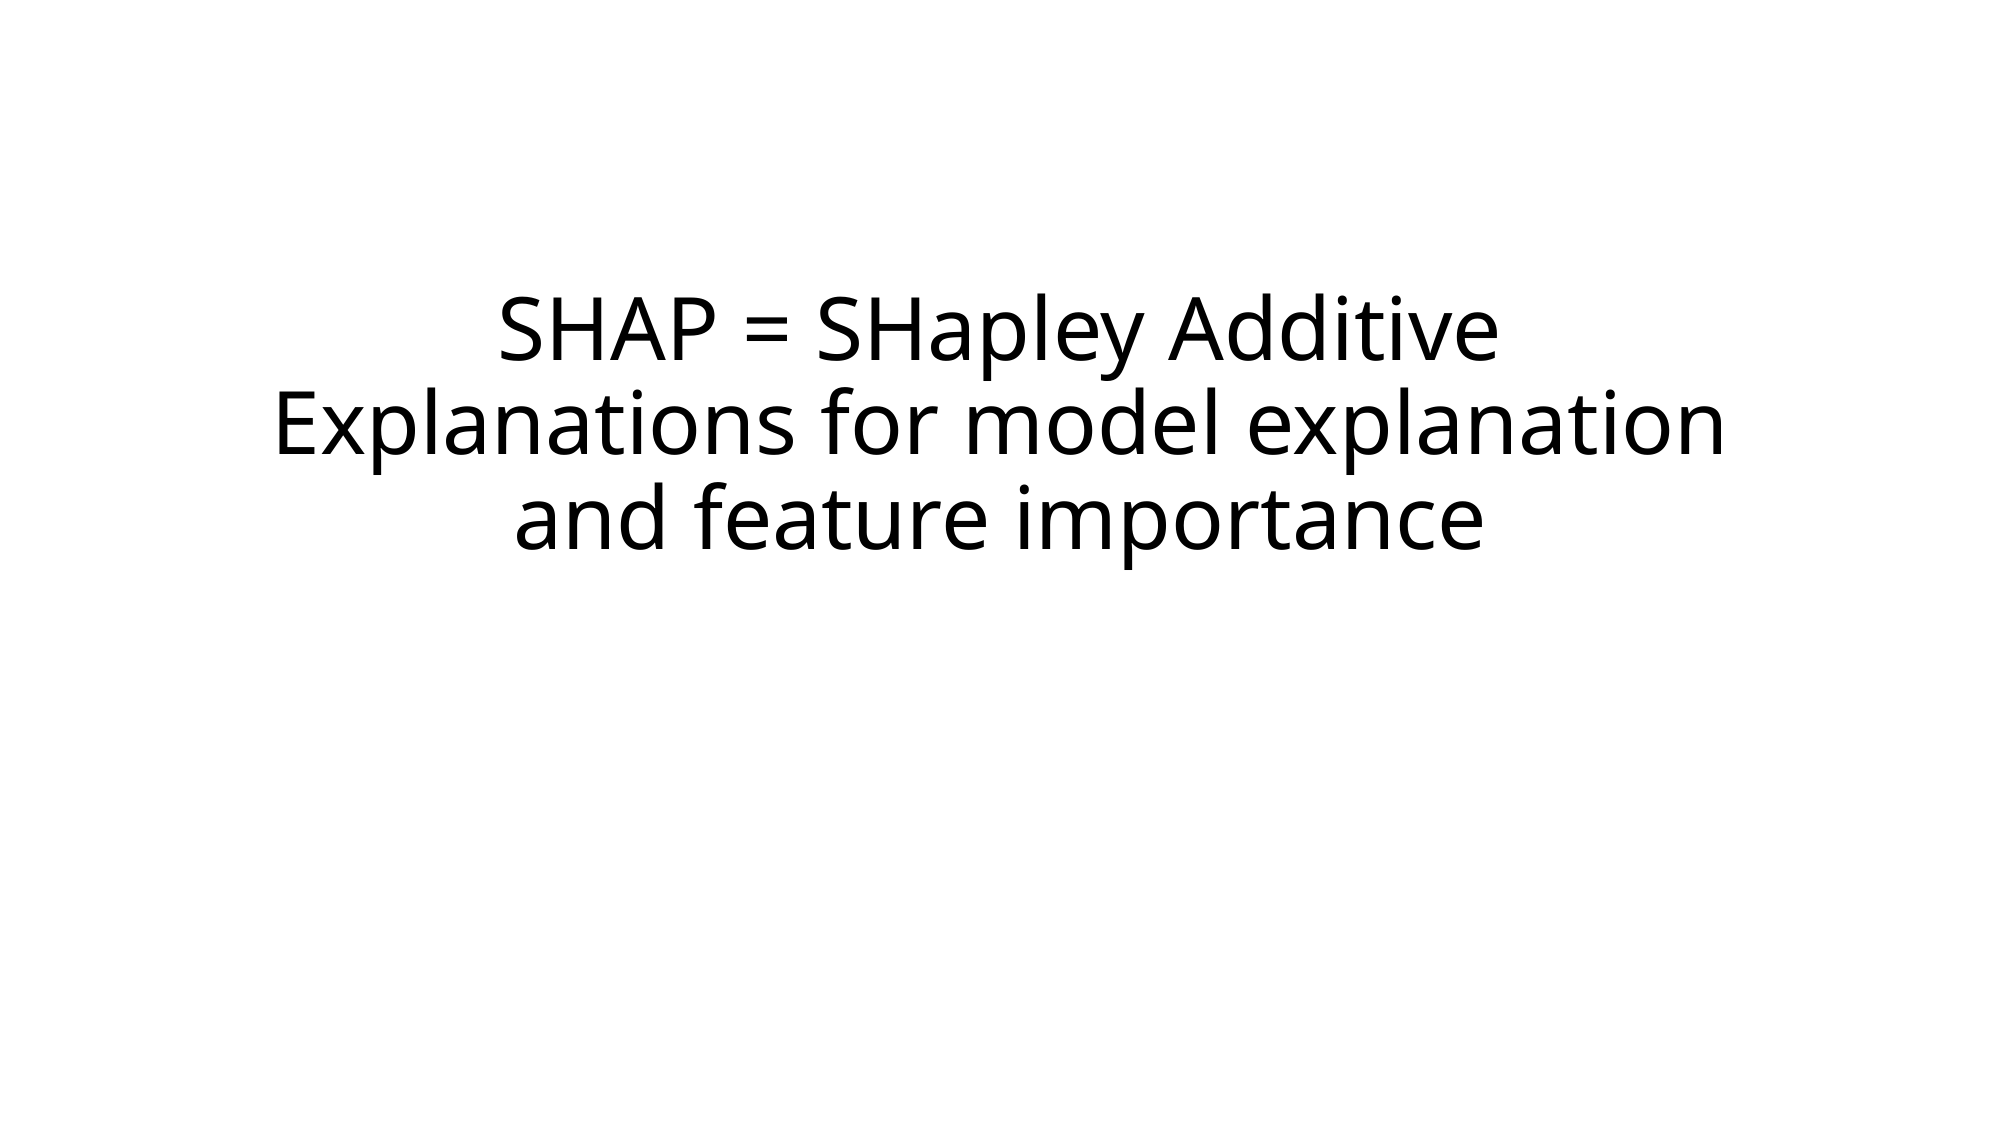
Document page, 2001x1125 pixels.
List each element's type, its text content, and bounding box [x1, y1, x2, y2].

title SHAP = SHapley Additive Explanations for model explanation and feature importance [249, 184, 1750, 576]
